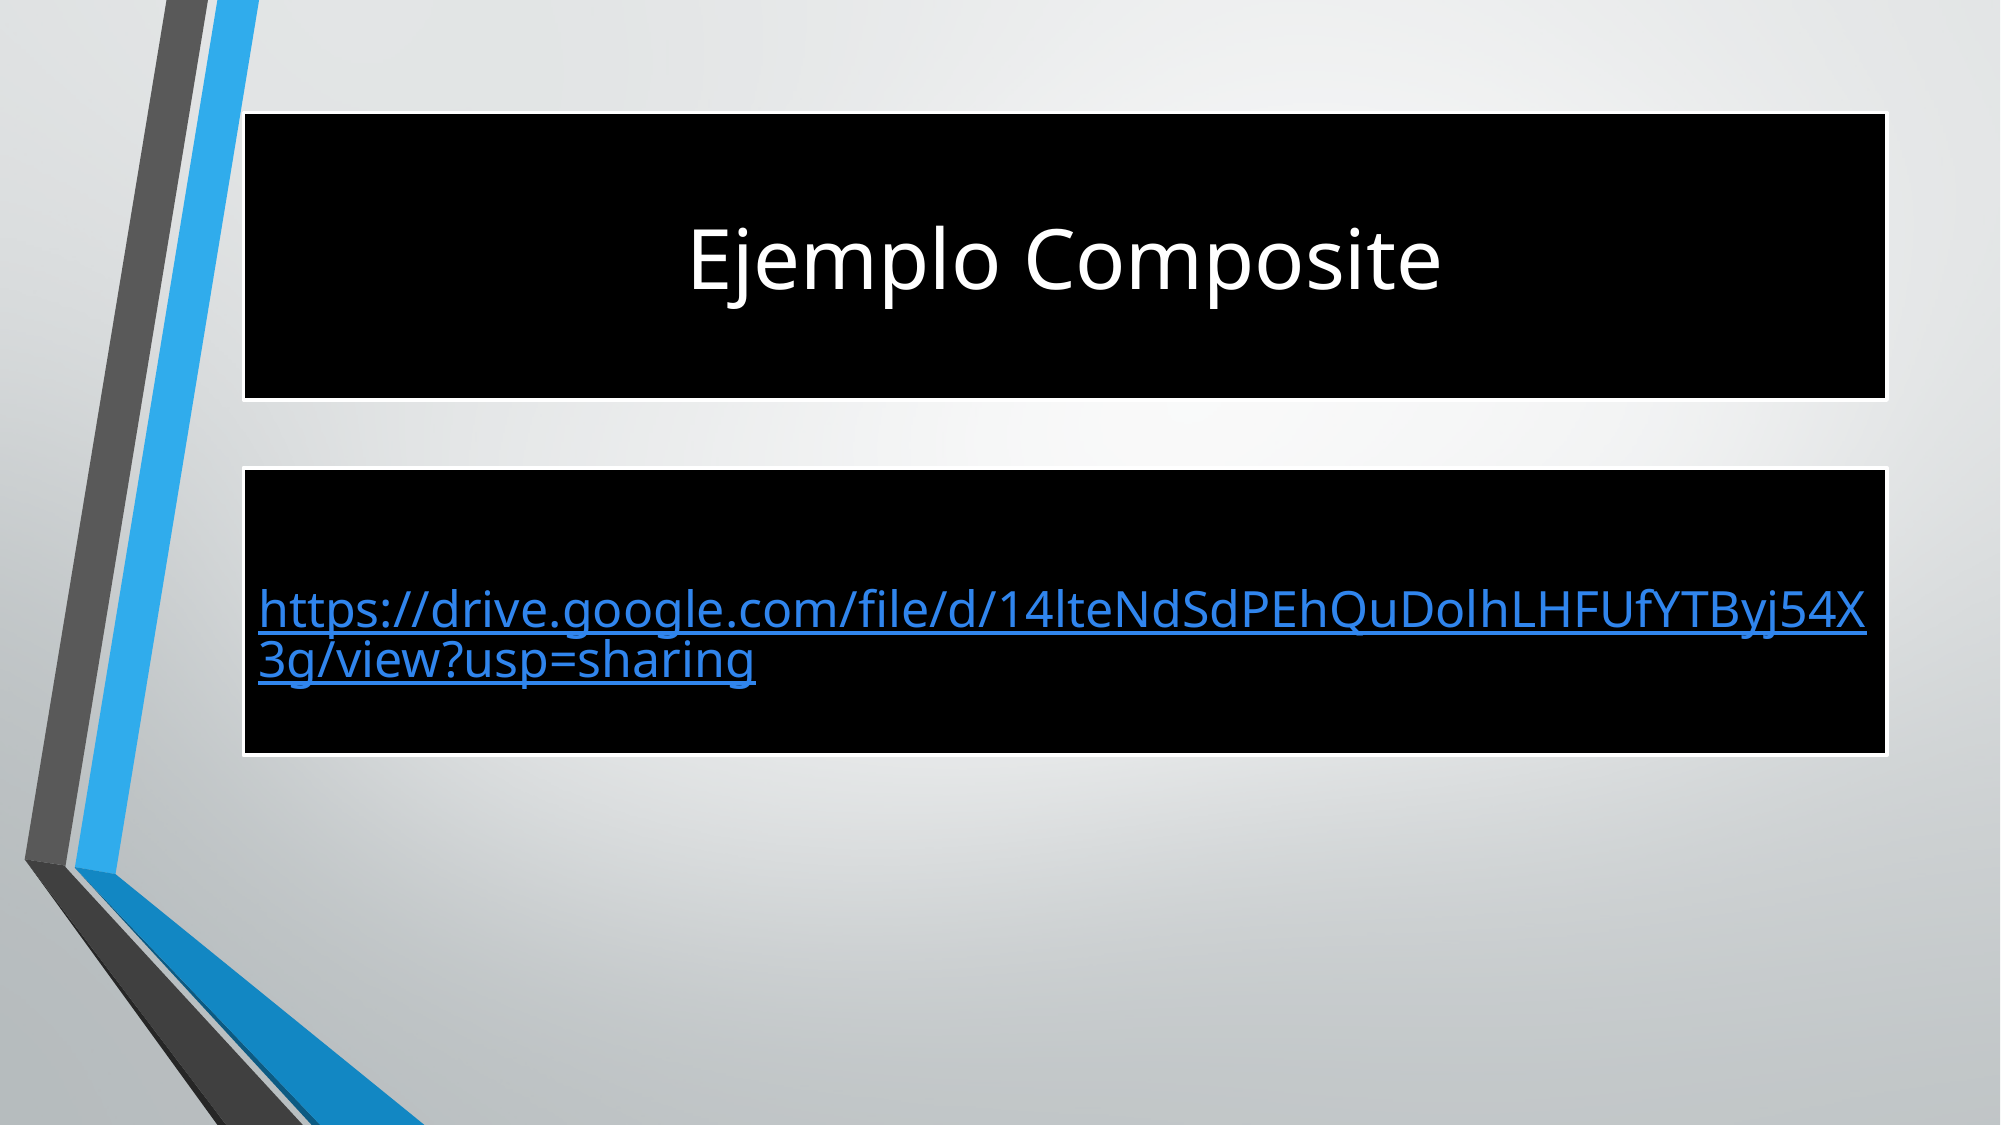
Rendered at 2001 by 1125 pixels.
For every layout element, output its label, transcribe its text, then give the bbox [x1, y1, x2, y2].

title Ejemplo Composite [242, 111, 1889, 402]
text_box https://drive.google.com/file/d/14lteNdSdPEhQuDolhLHFUfYTByj54X3g/view?usp=sharing [242, 466, 1889, 757]
